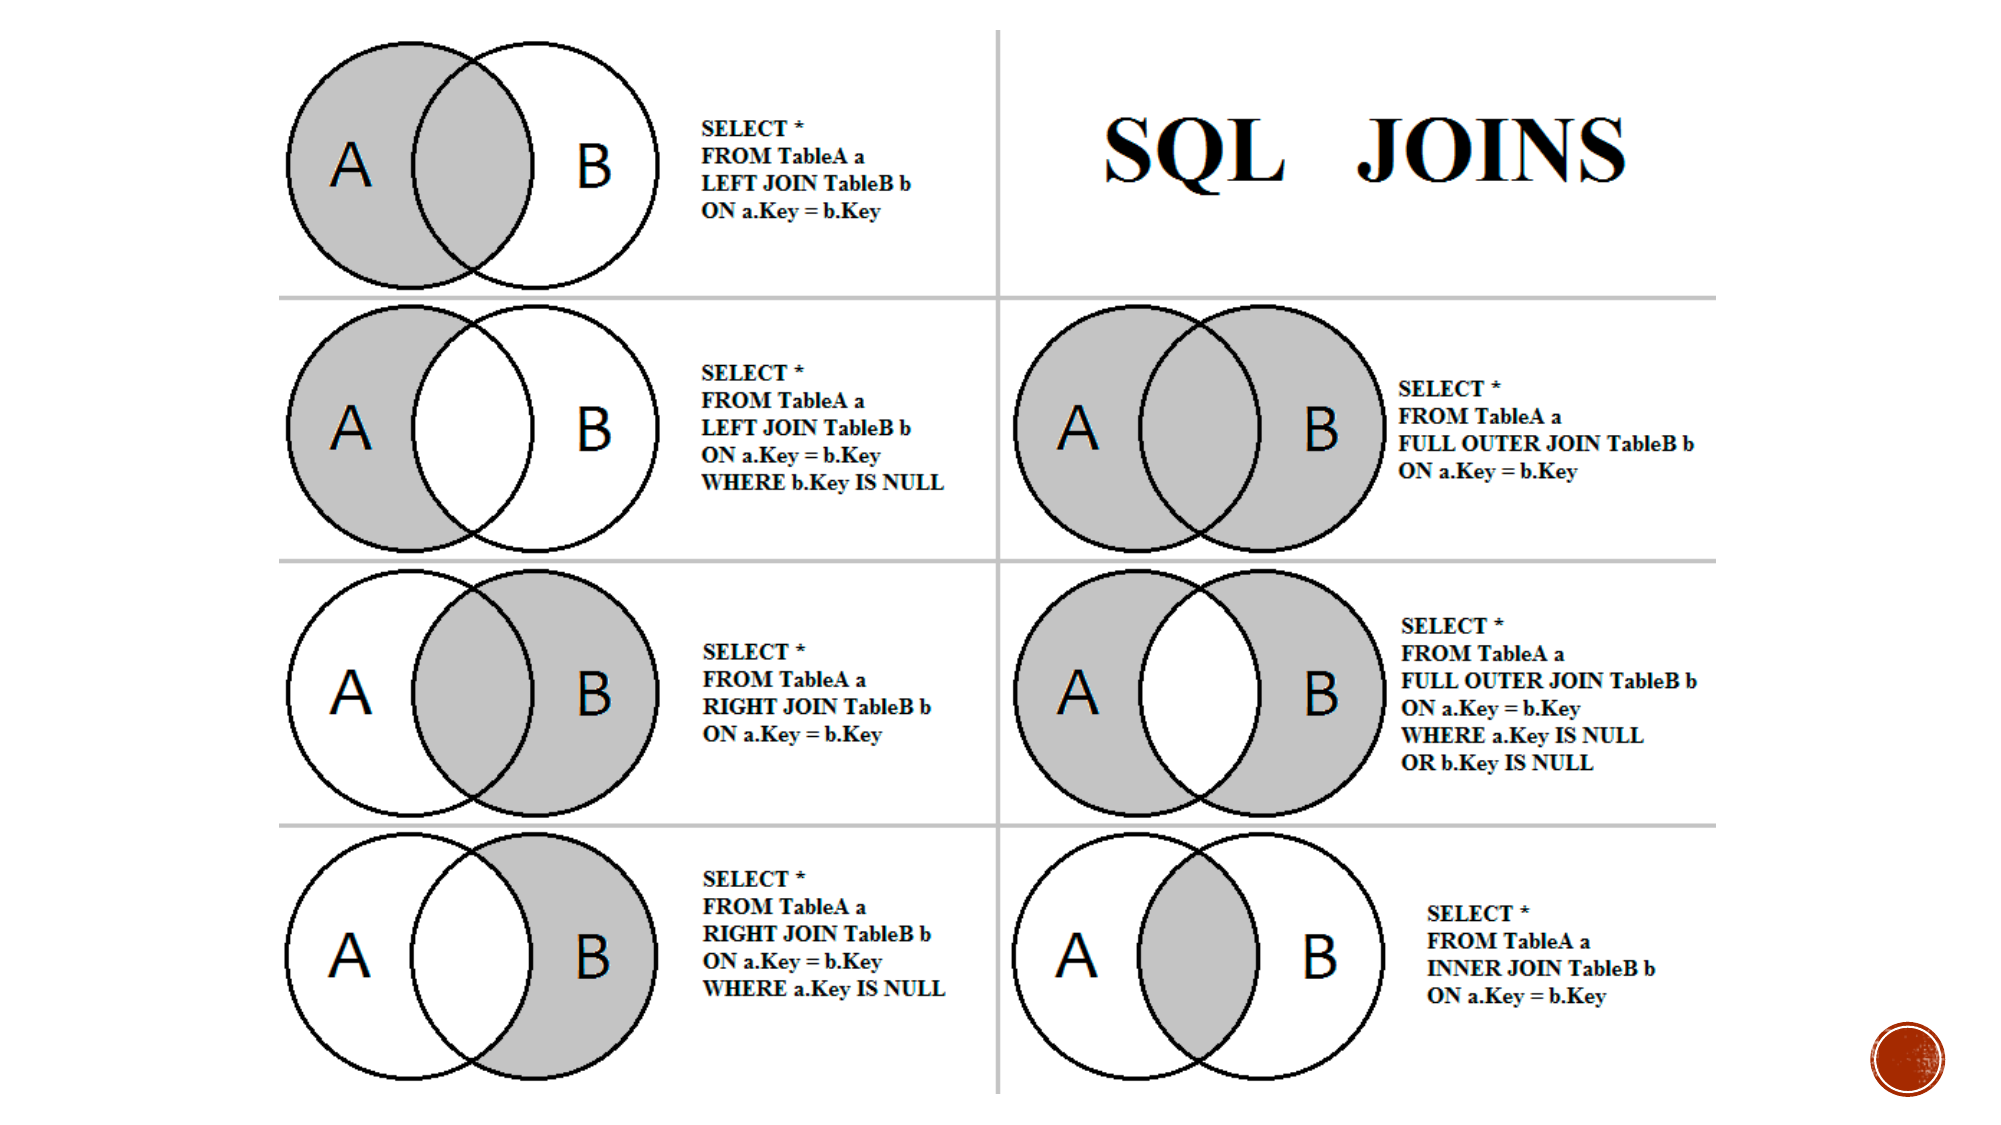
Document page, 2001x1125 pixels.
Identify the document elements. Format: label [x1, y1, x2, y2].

picture [279, 30, 1716, 1094]
